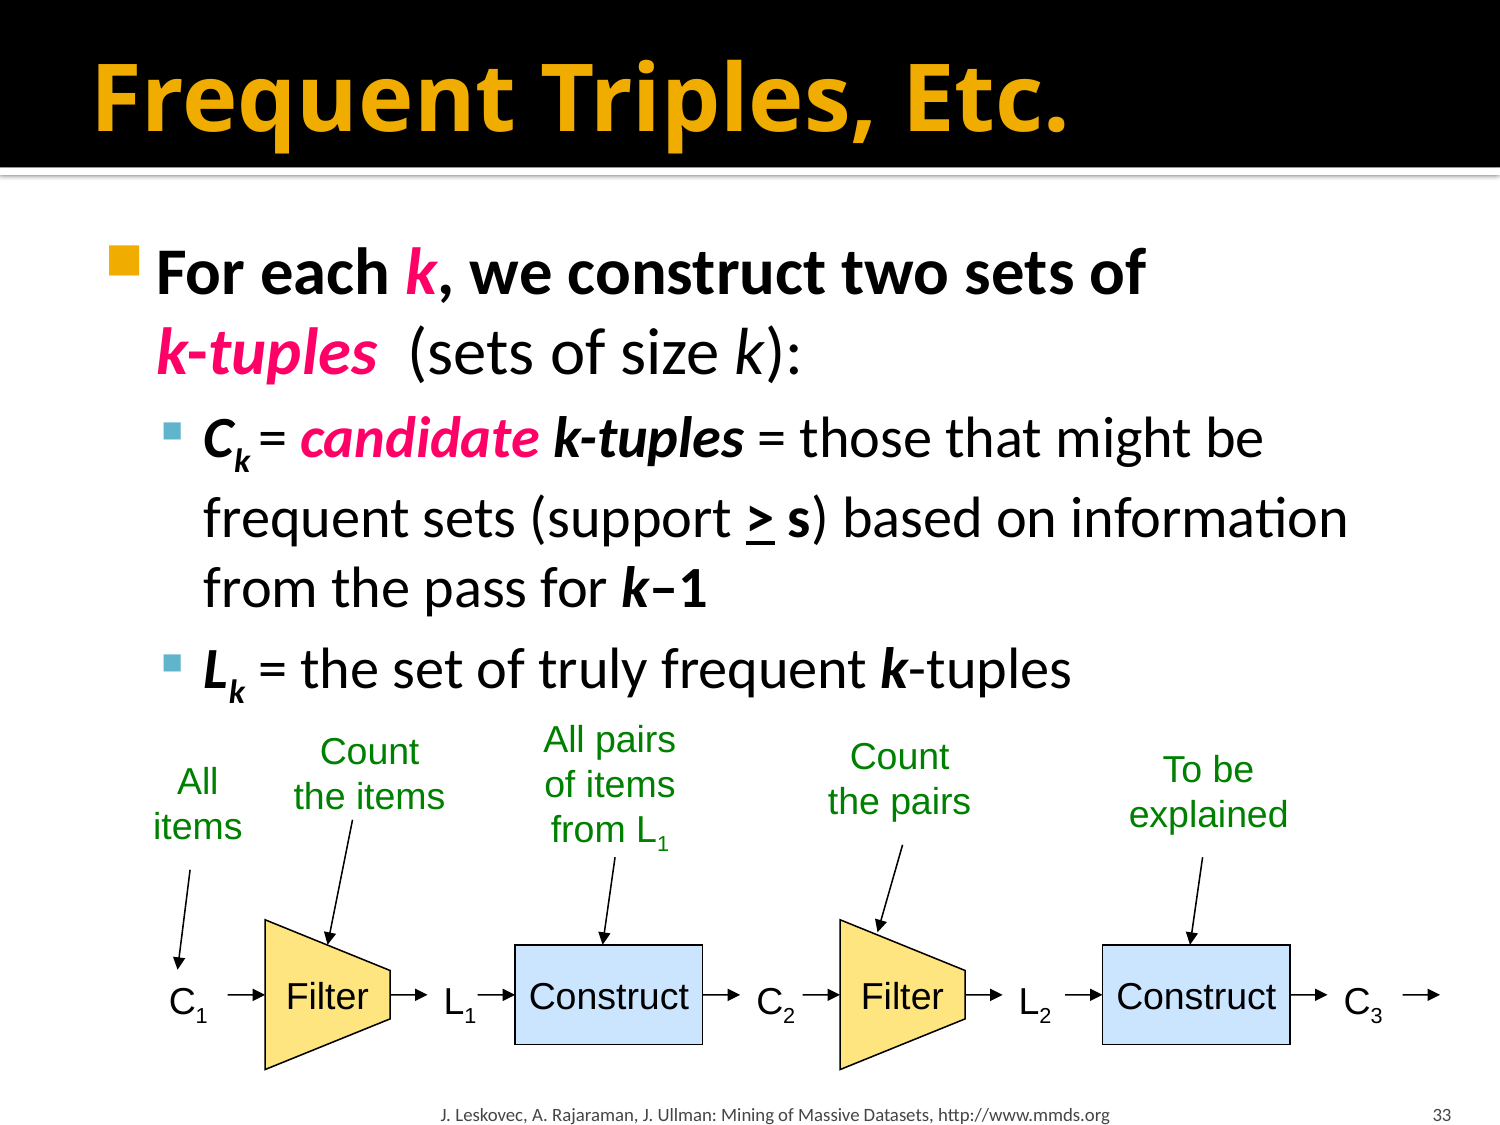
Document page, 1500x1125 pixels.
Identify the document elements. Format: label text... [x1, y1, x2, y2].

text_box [812, 724, 987, 933]
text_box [137, 749, 259, 970]
text_box [390, 988, 428, 1002]
text_box [1402, 988, 1441, 1002]
footer J. Leskovec, A. Rajaraman, J. Ullman: Mining of Massive Datasets, http://www.mmds.org [433, 1080, 1337, 1125]
text_box [965, 988, 1003, 1002]
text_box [1112, 737, 1305, 945]
slide_number 33 [1345, 1080, 1467, 1125]
text_box Filter [840, 940, 966, 1070]
text_box Filter [265, 919, 391, 1070]
text_box [227, 988, 266, 1002]
text_box Construct [515, 944, 703, 1045]
text_box [477, 988, 516, 1002]
text_box L2 [1003, 969, 1067, 1036]
text_box C1 [153, 977, 223, 1036]
text_box [1290, 988, 1328, 1002]
text_box [802, 988, 841, 1002]
text_box C2 [741, 969, 811, 1036]
title Frequent Triples, Etc. [75, 12, 1425, 175]
text_box [702, 988, 741, 1002]
text_box [1065, 988, 1103, 1002]
text_box Construct [1102, 944, 1291, 1045]
text_box L1 [428, 969, 492, 1036]
text_box C3 [1328, 969, 1398, 1036]
list For each k, we construct two sets of k-tuples (sets of size k): Ck = candidate k-tuples = those that might be frequent sets (support > s) based on information from the pass for k–1 Lk = the set of truly frequent k-tuples [75, 212, 1425, 1075]
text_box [277, 719, 462, 945]
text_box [527, 707, 693, 945]
